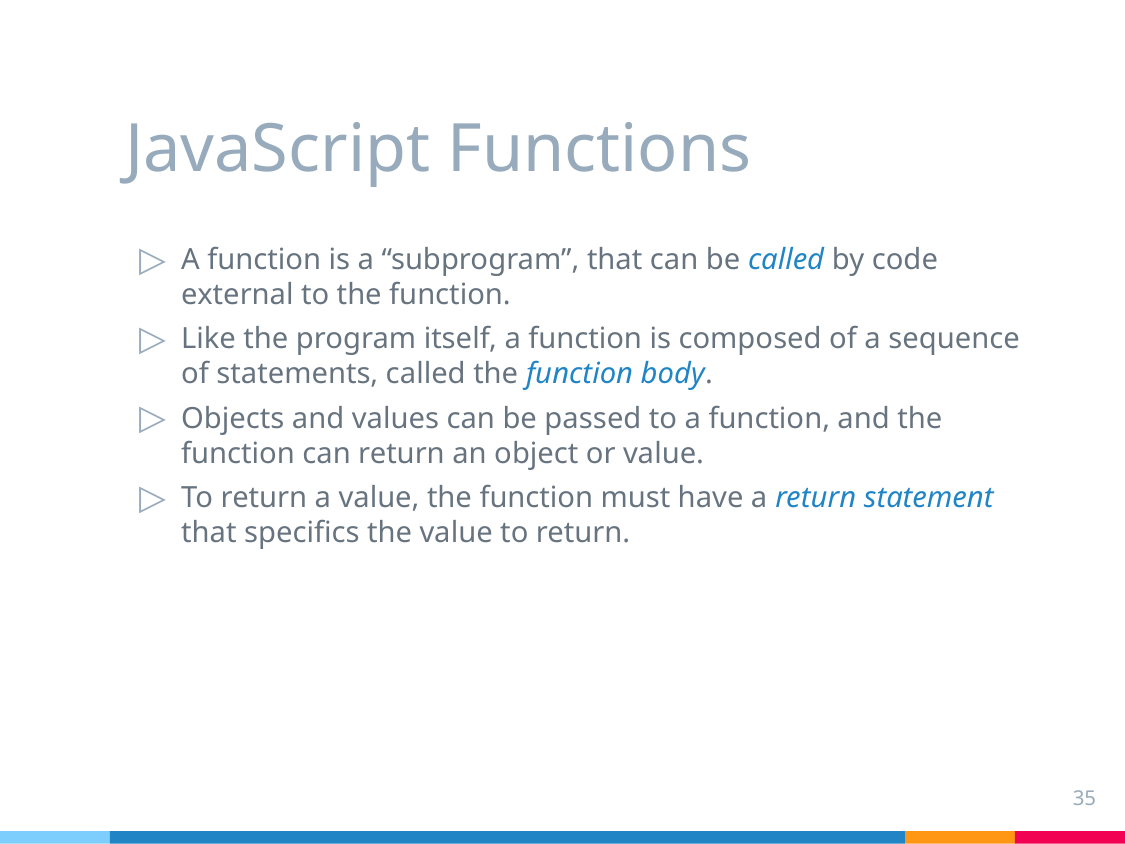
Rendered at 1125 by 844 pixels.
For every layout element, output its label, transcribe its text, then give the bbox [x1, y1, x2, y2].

title JavaScript Functions [109, 58, 1044, 200]
slide_number 35 [1043, 770, 1111, 822]
list A function is a “subprogram”, that can be called by code external to the function. Like the program itself, a function is composed of a sequence of statements, called the function body. Objects and values can be passed to a function, and the function can return an object or value. To return a value, the function must have a return statement that specifics the value to return. [109, 225, 1044, 809]
